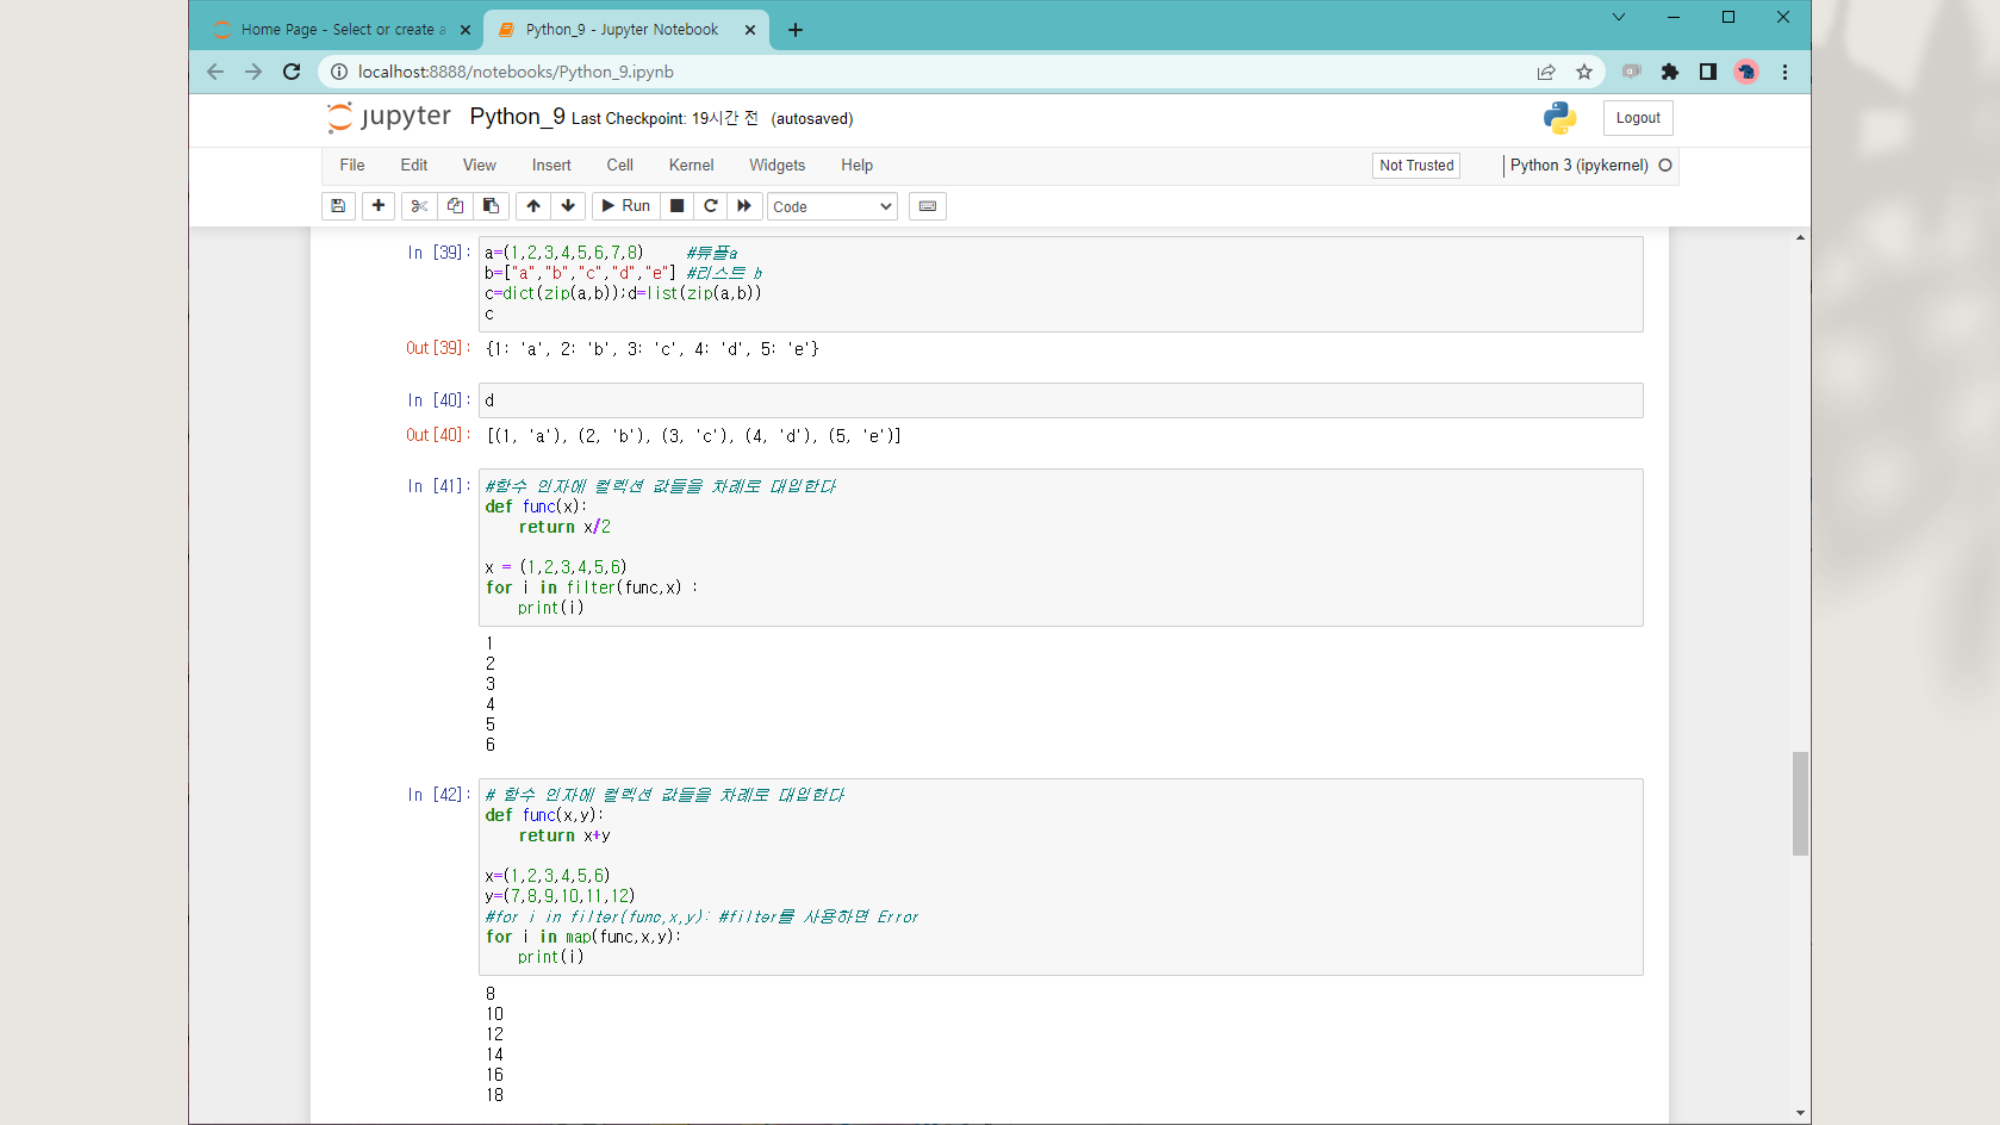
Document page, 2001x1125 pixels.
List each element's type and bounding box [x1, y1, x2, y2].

picture [188, 0, 1812, 1125]
